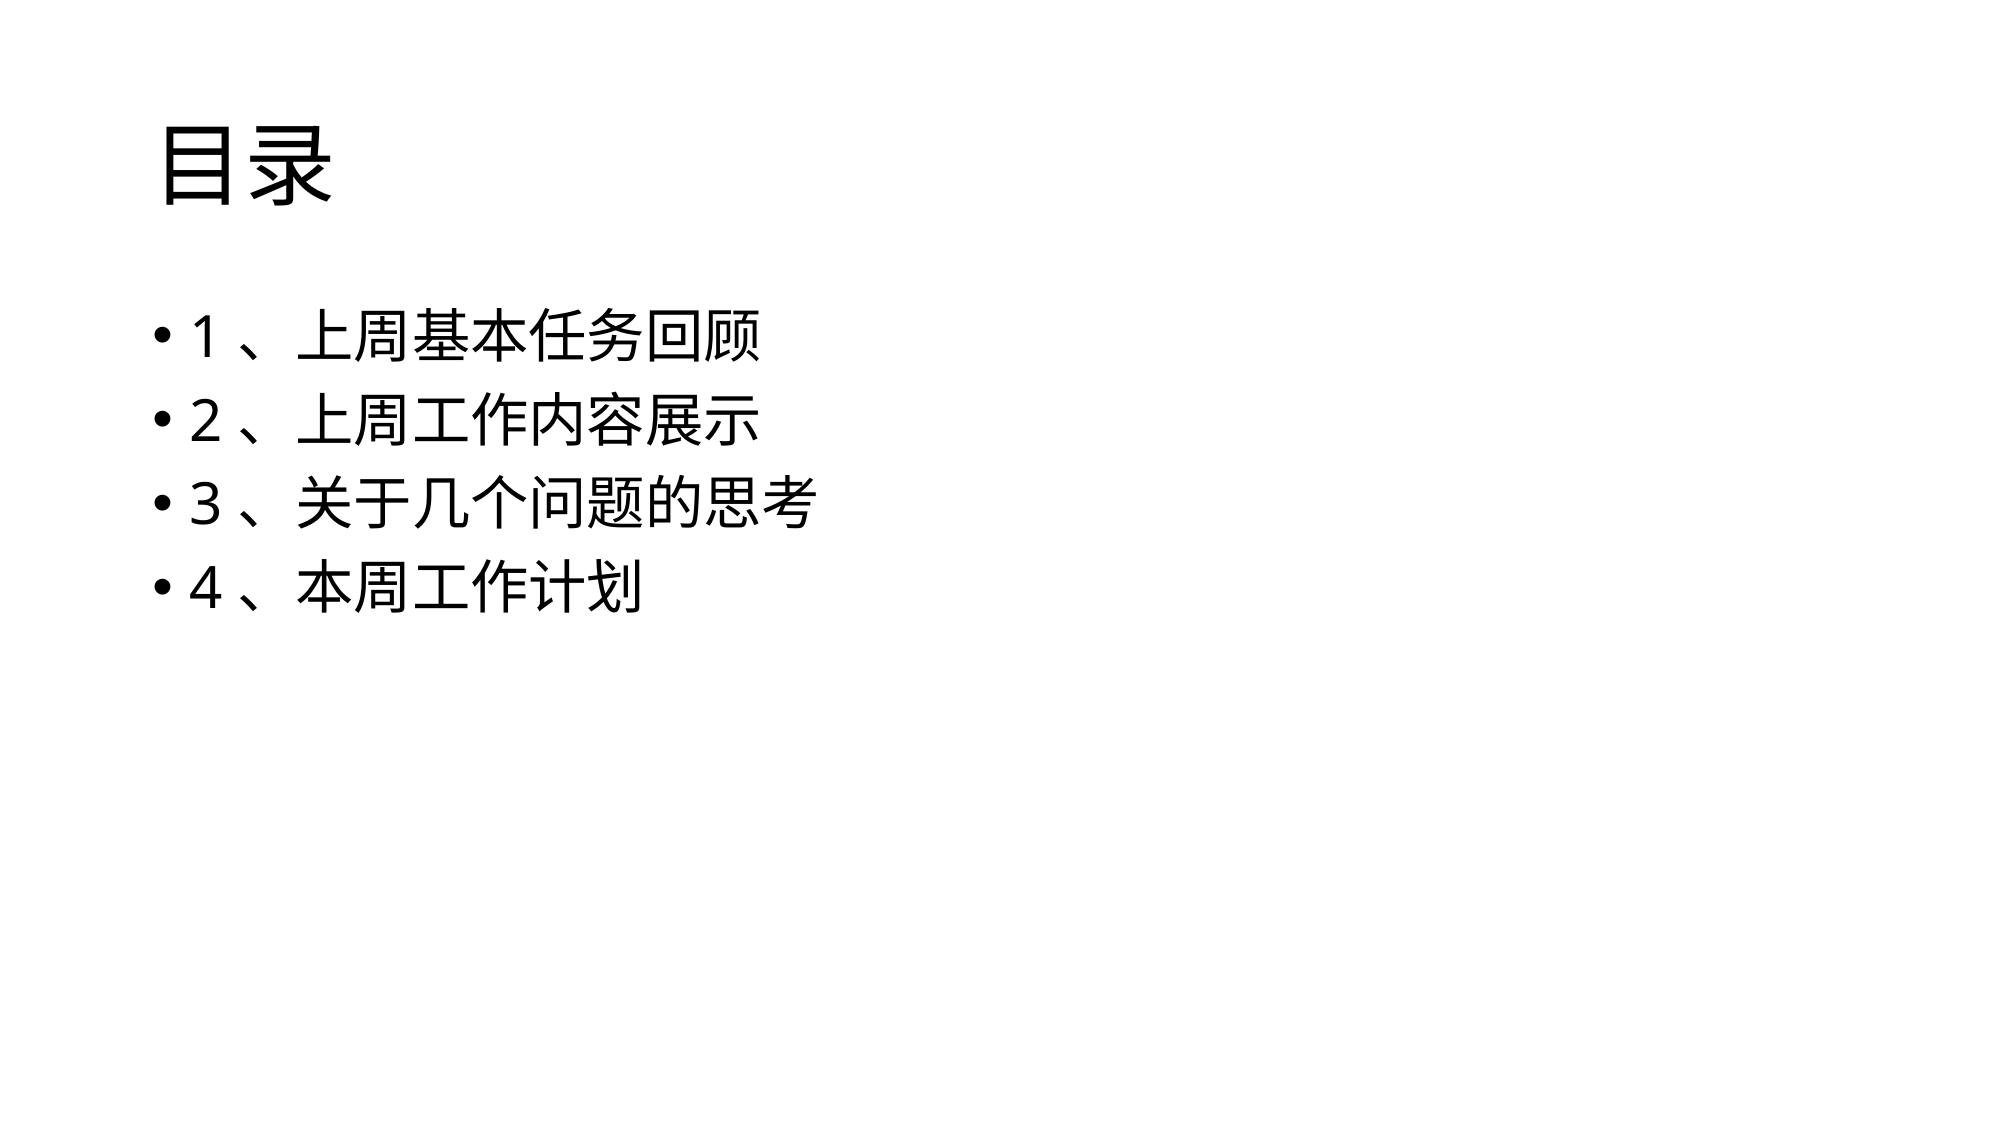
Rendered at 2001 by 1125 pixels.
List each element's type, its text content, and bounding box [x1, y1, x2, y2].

title 目录 [137, 59, 1863, 278]
list 1、上周基本任务回顾 2、上周工作内容展示 3、关于几个问题的思考 4、本周工作计划 [137, 299, 1863, 1014]
